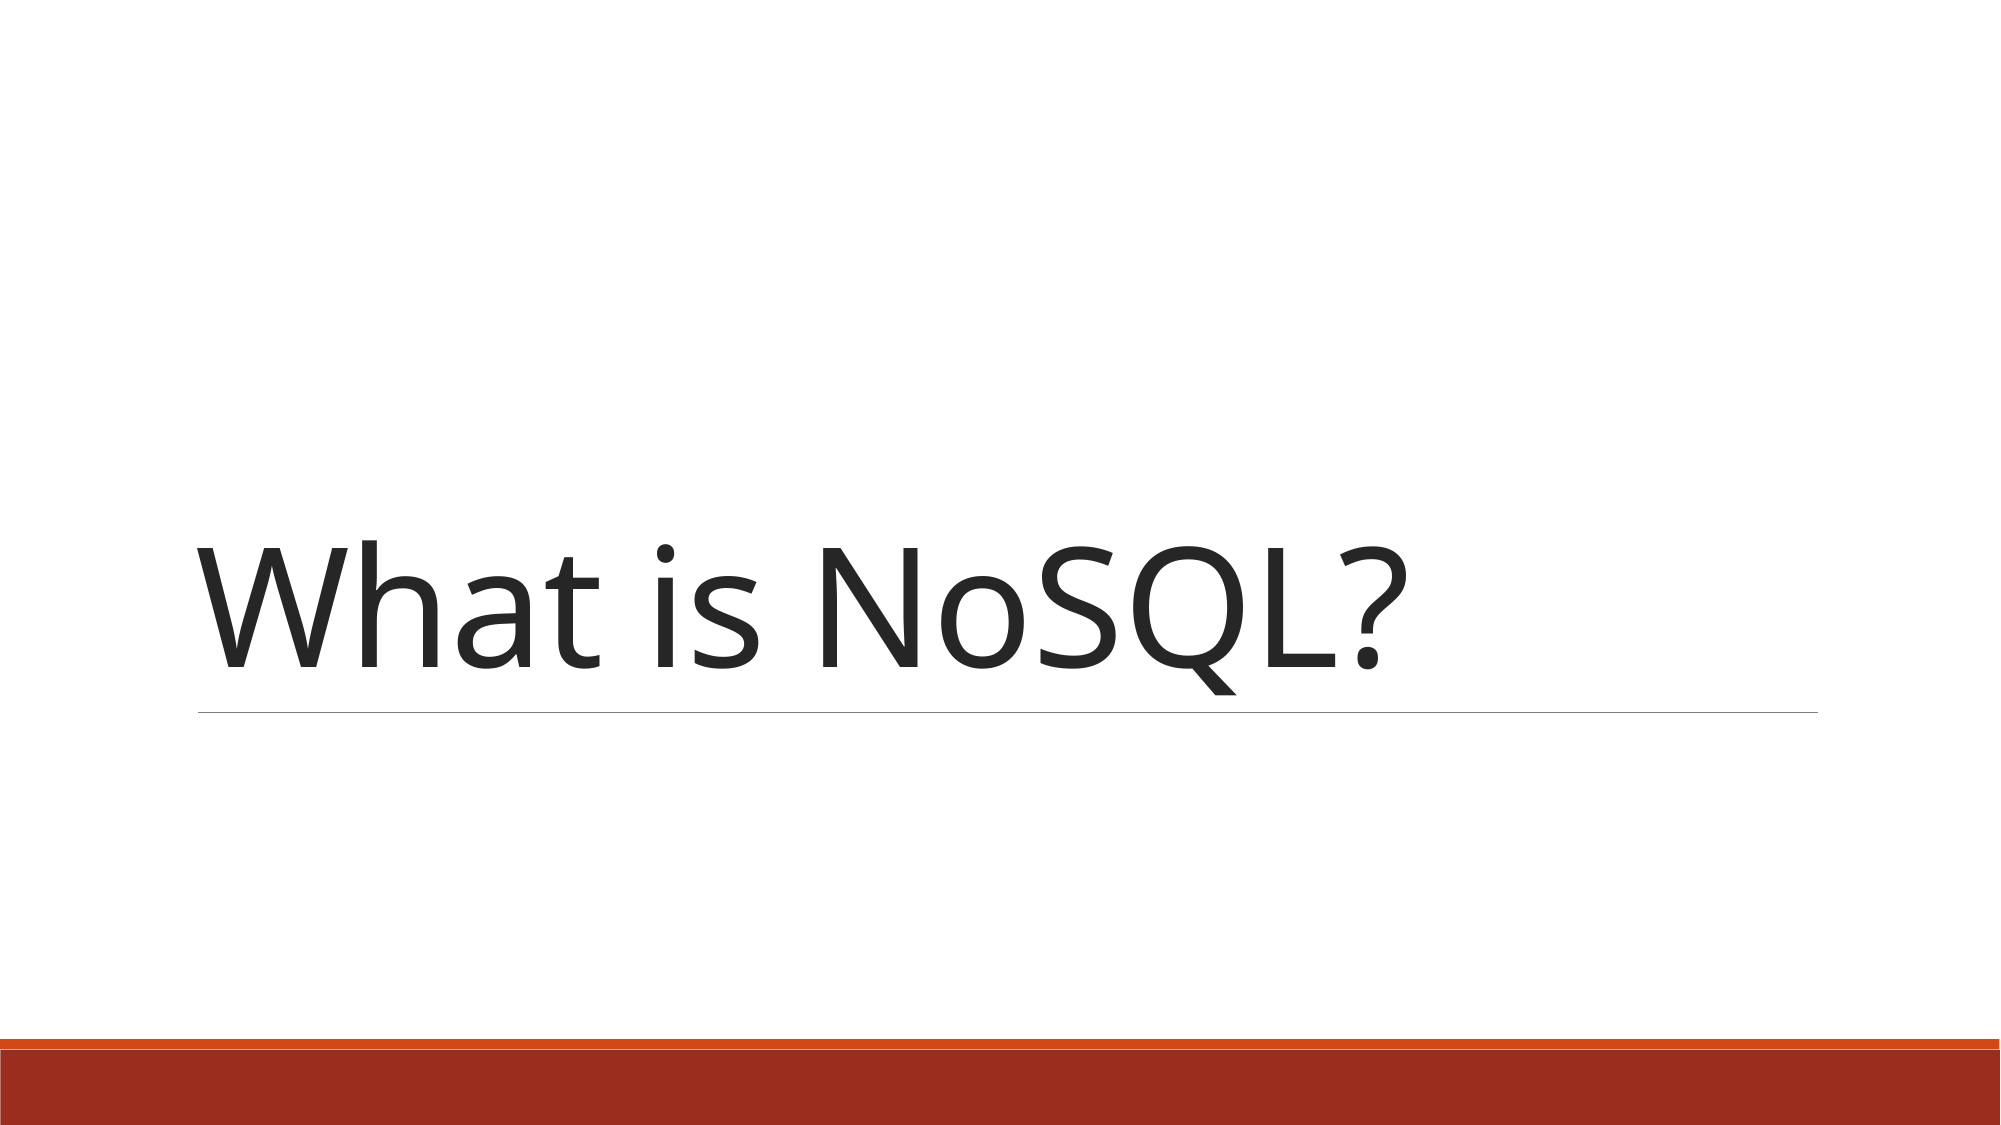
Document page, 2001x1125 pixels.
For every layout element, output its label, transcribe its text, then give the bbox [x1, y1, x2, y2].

title What is NoSQL? [180, 124, 1830, 710]
